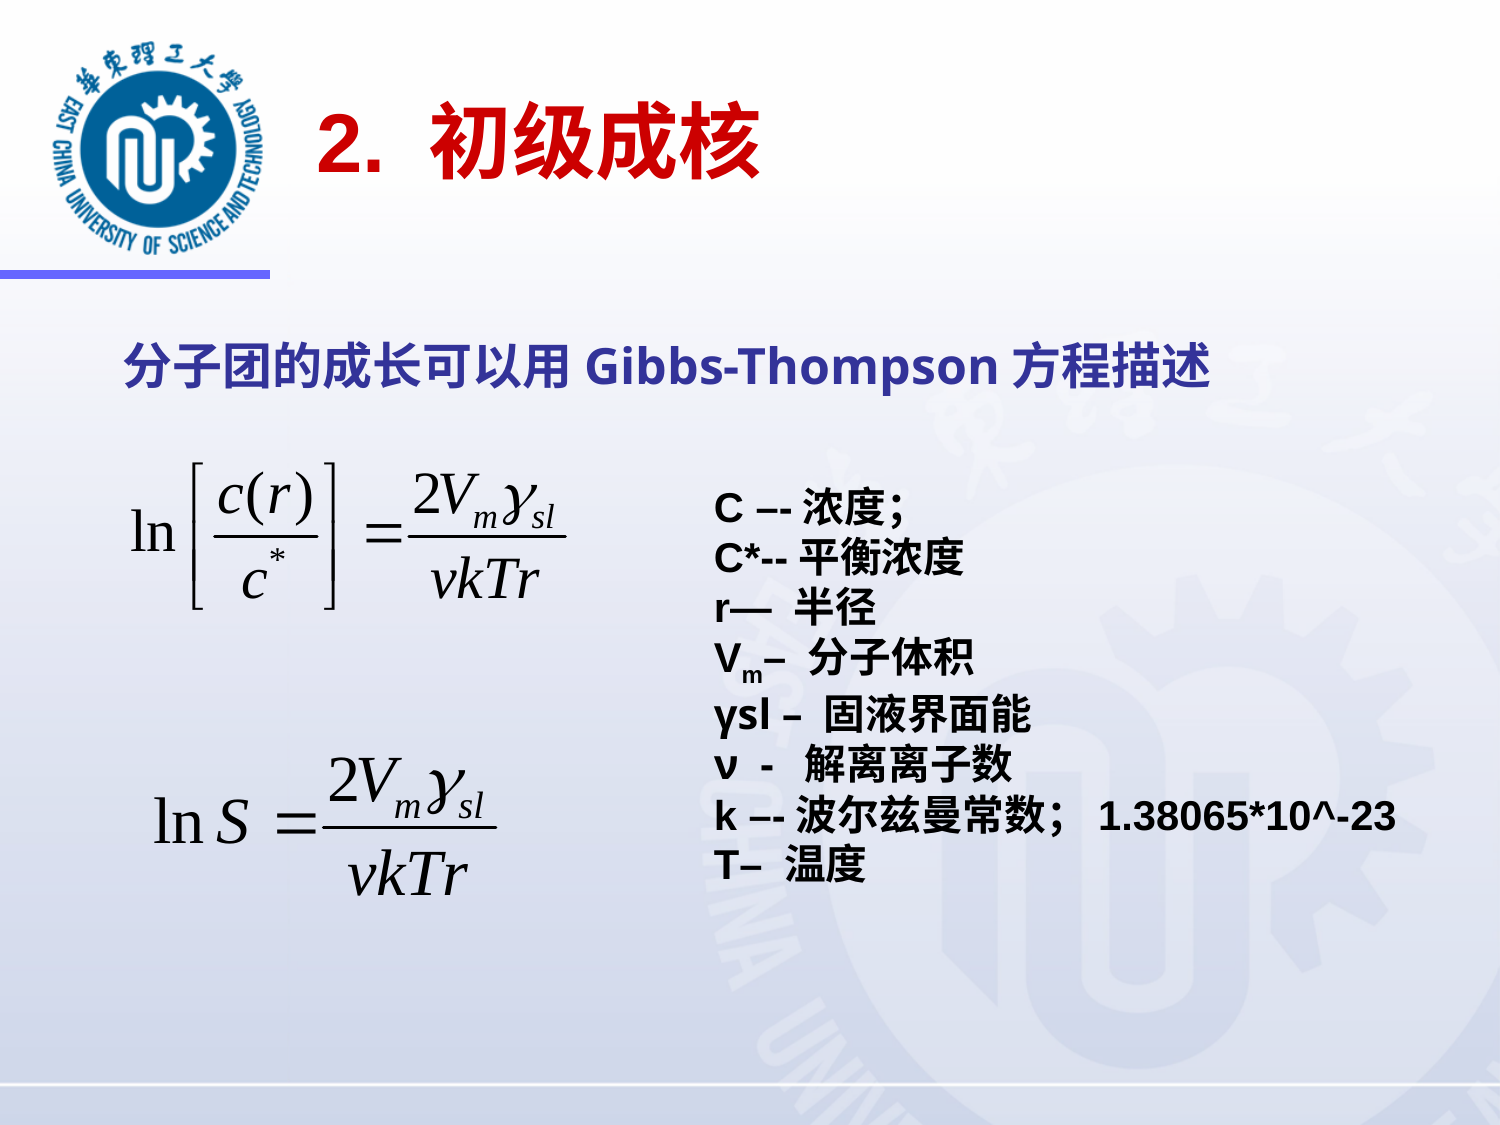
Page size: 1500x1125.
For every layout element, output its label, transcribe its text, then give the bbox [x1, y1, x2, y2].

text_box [122, 451, 580, 622]
list 分子团的成长可以用Gibbs-Thompson方程描述 [78, 333, 1429, 1125]
title 2. 初级成核 [301, 45, 1425, 233]
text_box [144, 739, 510, 910]
text_box C –-浓度； C*--平衡浓度 r— 半径 Vm– 分子体积 γsl – 固液界面能 ν - 解离离子数 k –-波尔兹曼常数；1.38065*10^-23 T– 温度 [699, 473, 1412, 996]
picture [0, 1, 1500, 1125]
